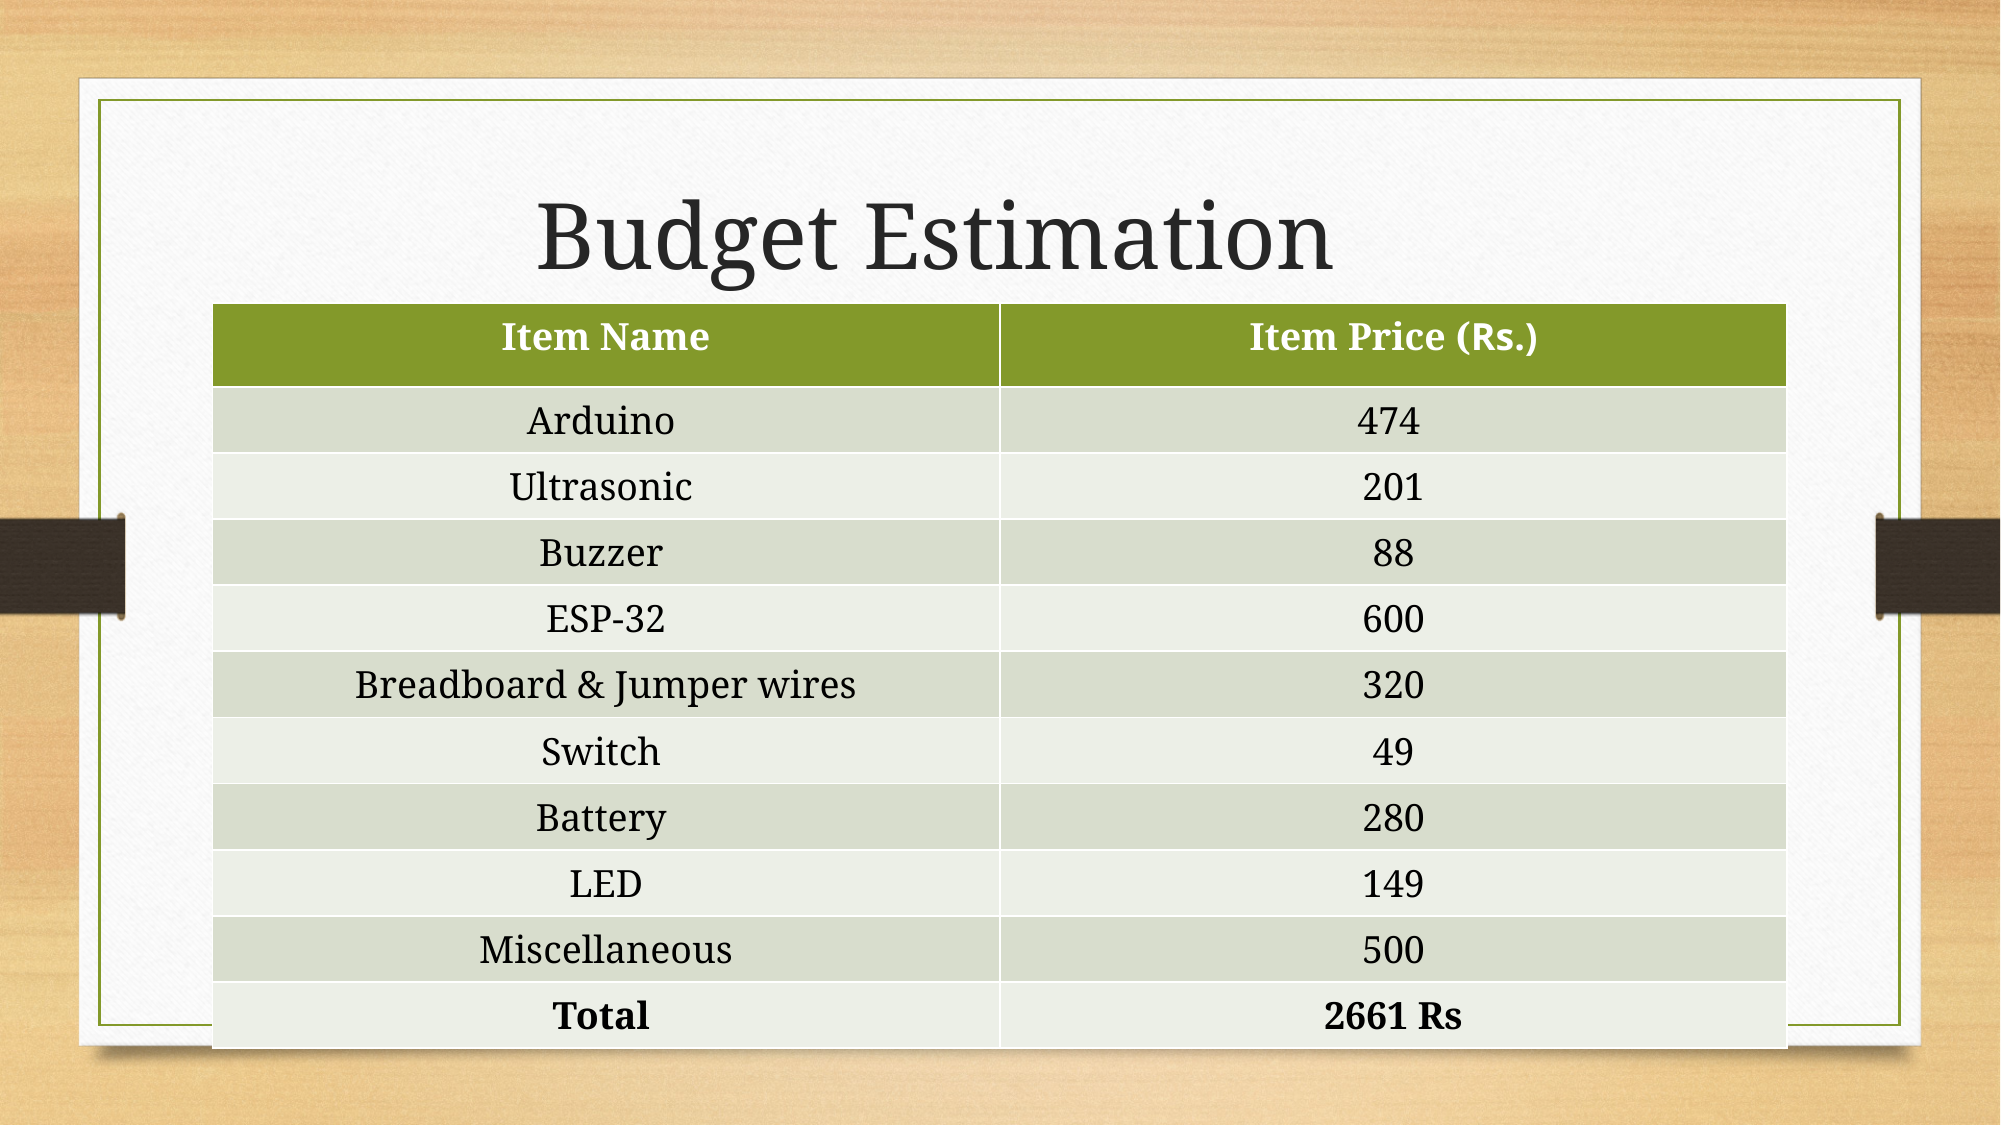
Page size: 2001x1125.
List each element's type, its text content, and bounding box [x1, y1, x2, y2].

table_cell Arduino [213, 388, 999, 452]
table_cell 500 [1001, 917, 1786, 981]
table_cell 2661 Rs [1001, 983, 1786, 1047]
table_header Item Name [213, 304, 999, 386]
table_cell 88 [1001, 520, 1786, 584]
table_cell Switch [213, 718, 999, 783]
title Budget Estimation [212, 161, 1660, 302]
table_cell 600 [1001, 586, 1786, 650]
table_cell Breadboard & Jumper wires [213, 652, 999, 717]
table_cell Miscellaneous [213, 917, 999, 981]
table_cell 201 [1001, 454, 1786, 518]
table_cell LED [213, 851, 999, 915]
table_cell 49 [1001, 718, 1786, 783]
table_header Item Price (Rs.) [1001, 304, 1786, 386]
table_cell 320 [1001, 652, 1786, 717]
table_cell Ultrasonic [213, 454, 999, 518]
table_cell ESP-32 [213, 586, 999, 650]
table_cell Total [213, 983, 999, 1047]
picture [0, 0, 2001, 1125]
table_cell Buzzer [213, 520, 999, 584]
table_cell 474 [1001, 388, 1786, 452]
table_cell 149 [1001, 851, 1786, 915]
table_cell Battery [213, 784, 999, 849]
table_cell 280 [1001, 784, 1786, 849]
